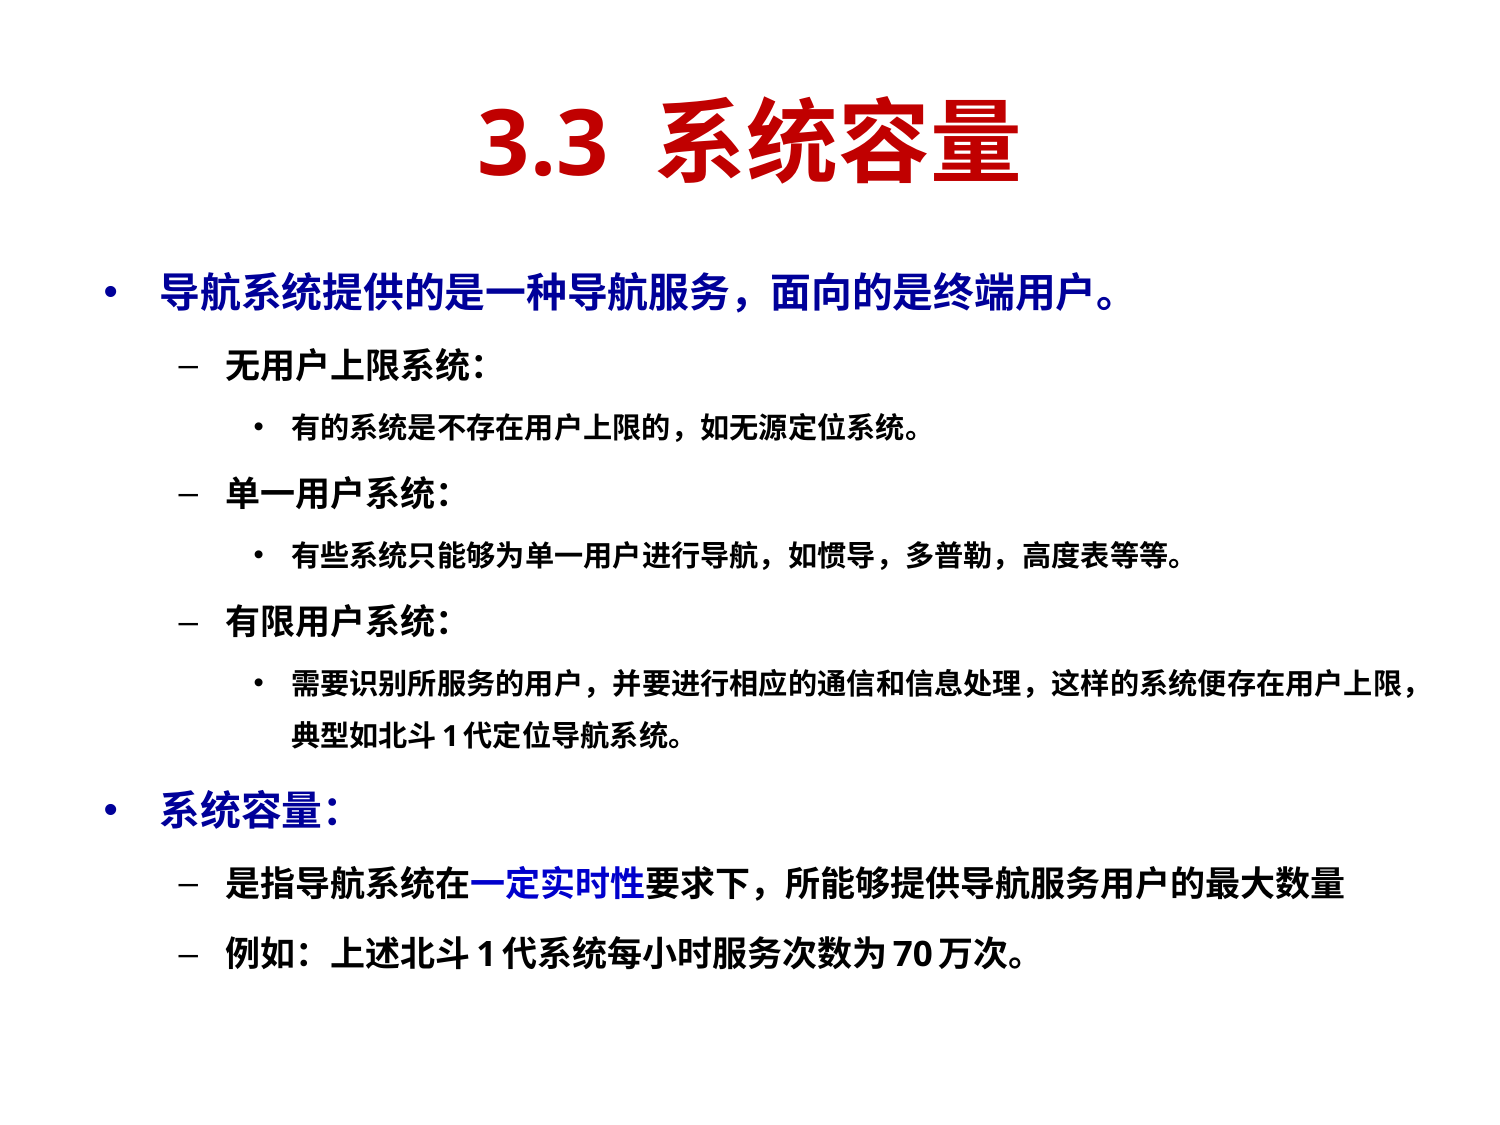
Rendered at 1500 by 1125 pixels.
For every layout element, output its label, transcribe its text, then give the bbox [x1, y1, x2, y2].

list 导航系统提供的是一种导航服务，面向的是终端用户。 无用户上限系统： 有的系统是不存在用户上限的，如无源定位系统。 单一用户系统： 有些系统只能够为单一用户进行导航，如惯导，多普勒，高度表等等。 有限用户系统： 需要识别所服务的用户，并要进行相应的通信和信息处理，这样的系统便存在用户上限，典型如北斗1代定位导航系统。 系统容量： 是指导航系统在一定实时性要求下，所能够提供导航服务用户的最大数量 例如：上述北斗1代系统每小时服务次数为70万次。 [88, 234, 1424, 988]
title 3.3 系统容量 [75, 45, 1425, 233]
